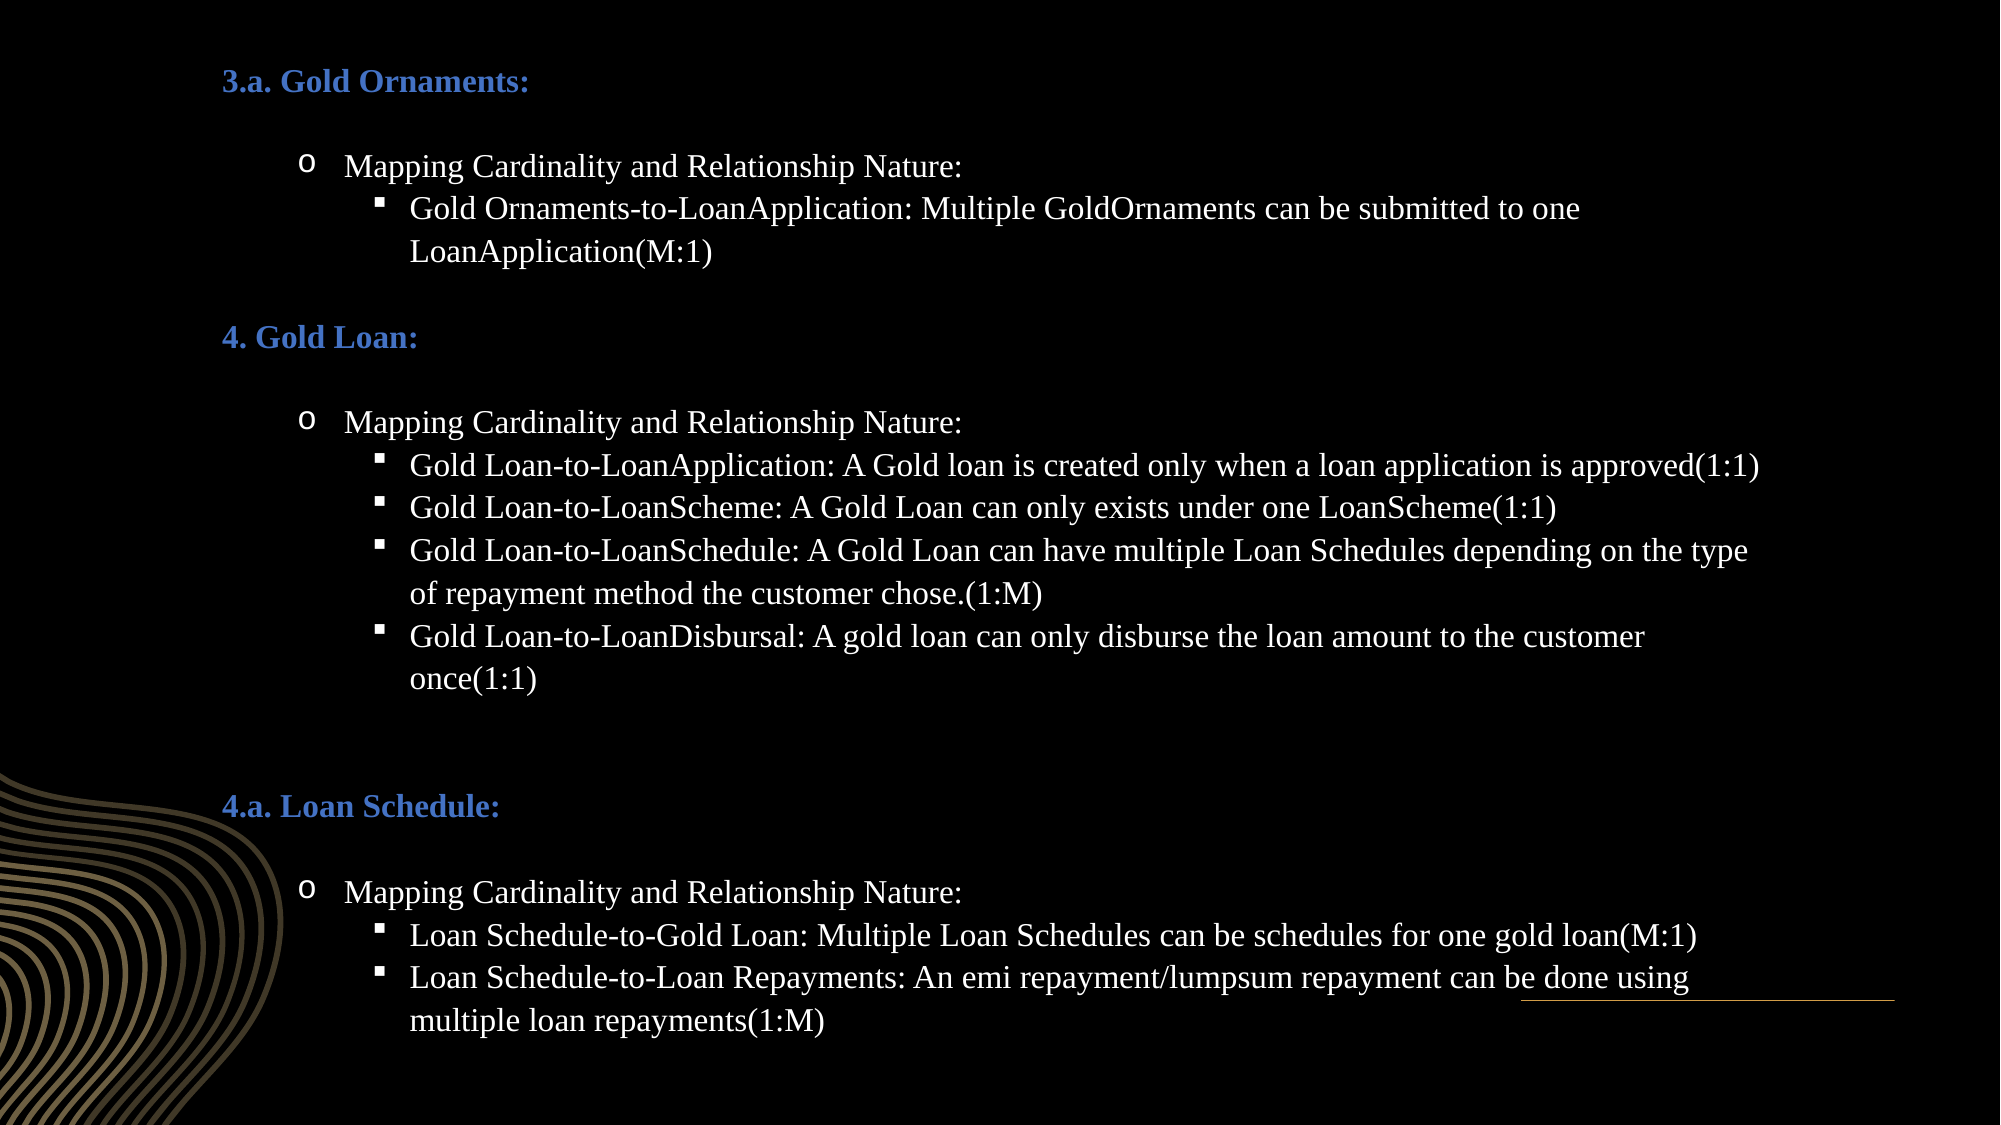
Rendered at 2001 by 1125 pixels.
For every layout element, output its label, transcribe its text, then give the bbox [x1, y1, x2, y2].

text_box 3.a. Gold Ornaments: Mapping Cardinality and Relationship Nature: Gold Ornaments-to-LoanApplication: Multiple GoldOrnaments can be submitted to one LoanApplication(M:1) 4. Gold Loan: Mapping Cardinality and Relationship Nature: Gold Loan-to-LoanApplication: A Gold loan is created only when a loan application is approved(1:1) Gold Loan-to-LoanScheme: A Gold Loan can only exists under one LoanScheme(1:1) Gold Loan-to-LoanSchedule: A Gold Loan can have multiple Loan Schedules depending on the type of repayment method the customer chose.(1:M) Gold Loan-to-LoanDisbursal: A gold loan can only disburse the loan amount to the customer once(1:1) 4.a. Loan Schedule: Mapping Cardinality and Relationship Nature: Loan Schedule-to-Gold Loan: Multiple Loan Schedules can be schedules for one gold loan(M:1) Loan Schedule-to-Loan Repayments: An emi repayment/lumpsum repayment can be done using multiple loan repayments(1:M) [207, 48, 1793, 1125]
